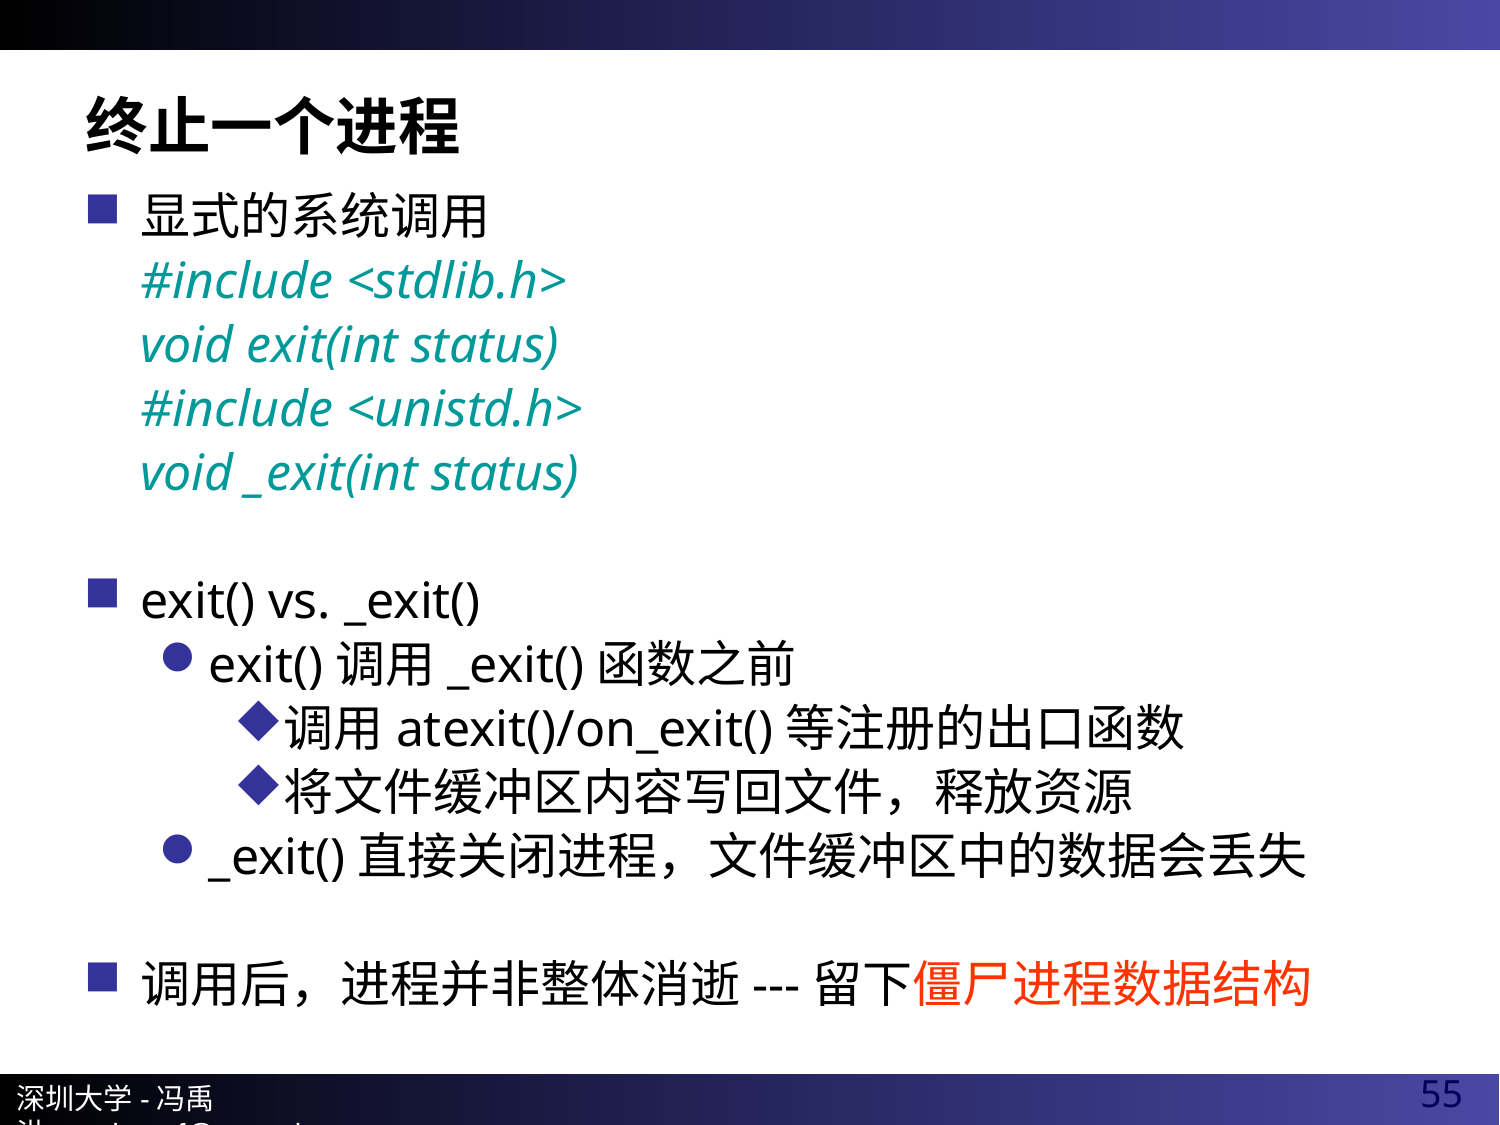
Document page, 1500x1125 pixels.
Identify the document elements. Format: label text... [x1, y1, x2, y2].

title 终止一个进程 [70, 53, 1430, 197]
list 显式的系统调用 #include <stdlib.h> void exit(int status) #include <unistd.h> void _exit(int status) exit() vs. _exit() exit()调用_exit()函数之前 调用atexit()/on_exit()等注册的出口函数 将文件缓冲区内容写回文件，释放资源 _exit()直接关闭进程，文件缓冲区中的数据会丢失 调用后，进程并非整体消逝---留下僵尸进程数据结构 [68, 184, 1420, 1059]
